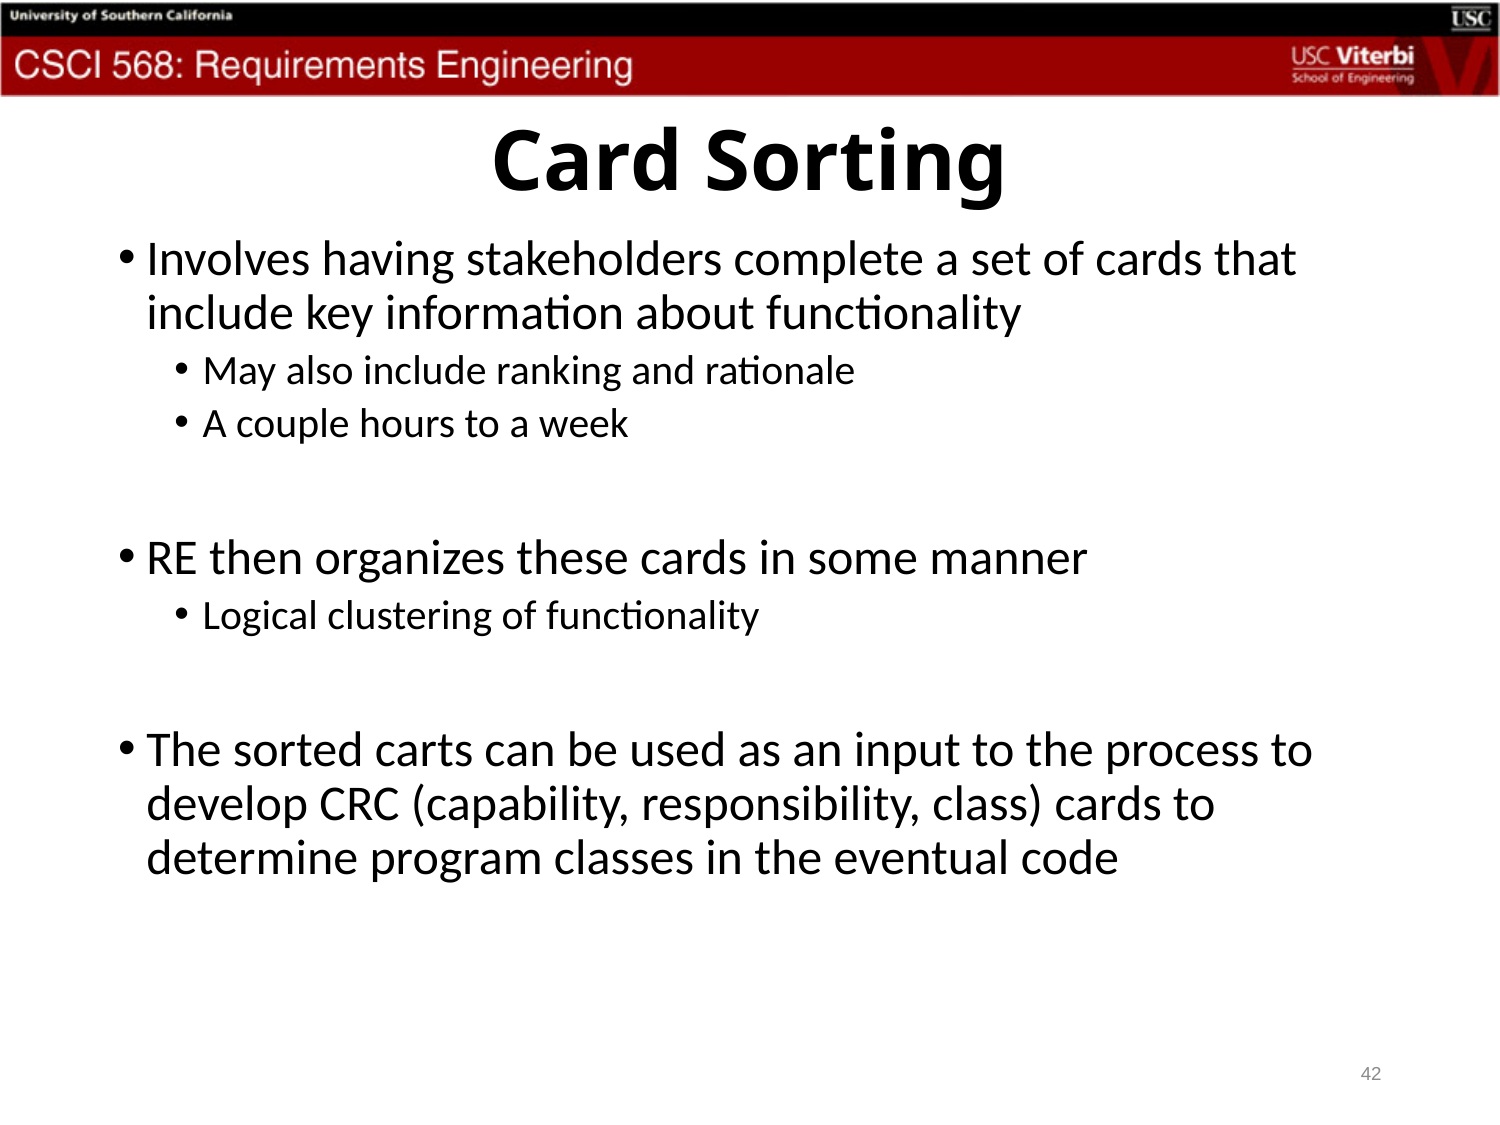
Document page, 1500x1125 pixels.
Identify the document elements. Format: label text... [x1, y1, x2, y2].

slide_number 42 [1059, 1042, 1397, 1103]
list Involves having stakeholders complete a set of cards that include key information about functionality May also include ranking and rationale A couple hours to a week RE then organizes these cards in some manner Logical clustering of functionality The sorted carts can be used as an input to the process to develop CRC (capability, responsibility, class) cards to determine program classes in the eventual code [103, 224, 1397, 976]
title Card Sorting [103, 102, 1397, 224]
picture [0, 2, 1500, 97]
